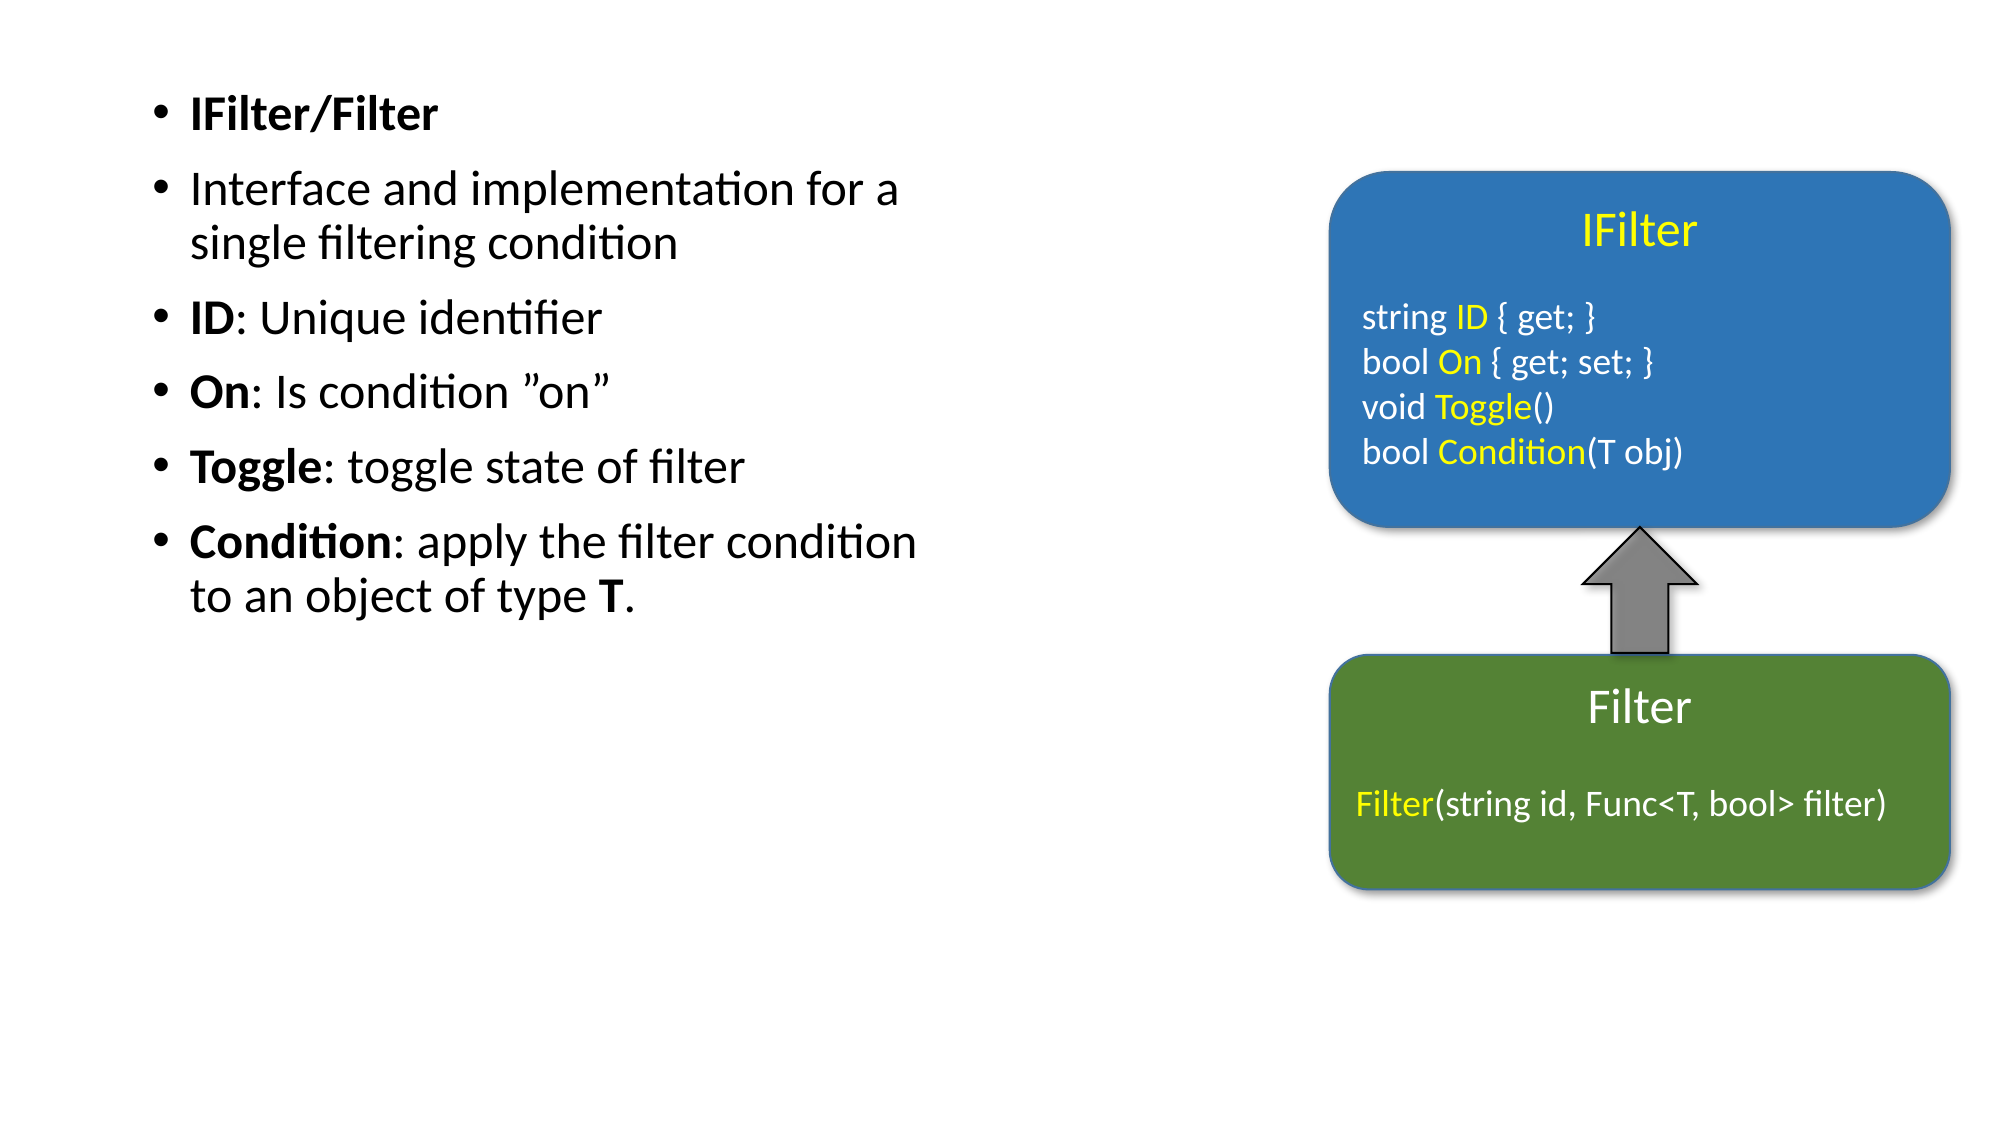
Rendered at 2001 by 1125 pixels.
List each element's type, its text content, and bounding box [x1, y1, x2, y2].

text_box Filter Filter(string id, Func<T, bool> filter) [1328, 653, 1951, 891]
text_box [1580, 525, 1700, 654]
text_box IFilter string ID { get; } bool On { get; set; } void Toggle() bool Condition(T obj) [1328, 170, 1951, 528]
list IFilter/Filter Interface and implementation for a single filtering condition ID: Unique identifier On: Is condition ”on” Toggle: toggle state of filter Condition: apply the filter condition to an object of type T. [137, 79, 937, 1006]
